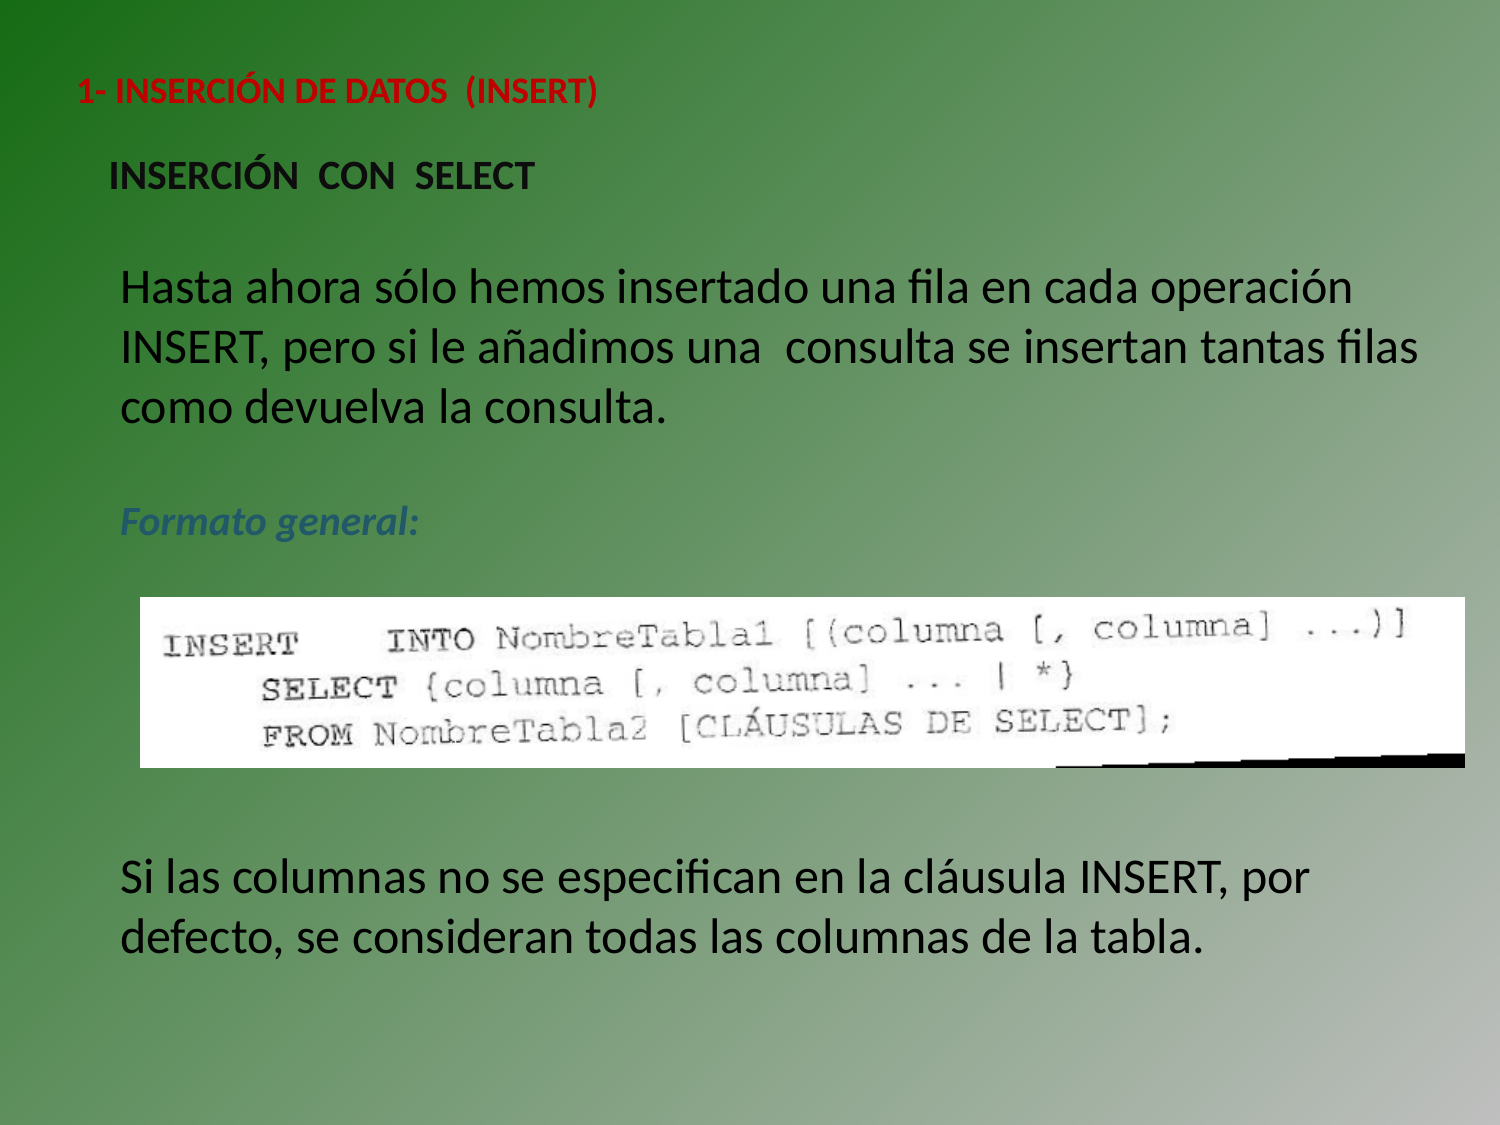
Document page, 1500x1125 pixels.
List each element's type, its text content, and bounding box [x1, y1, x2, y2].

text_box 1- INSERCIÓN DE DATOS (INSERT) [61, 58, 614, 119]
text_box INSERCIÓN CON SELECT [93, 140, 1500, 206]
picture [140, 597, 1466, 769]
text_box Hasta ahora sólo hemos insertado una fila en cada operación INSERT, pero si le añadimos una consulta se insertan tantas filas como devuelva la consulta. Formato general: Si las columnas no se especifican en la cláusula INSERT, por defecto, se consideran todas las columnas de la tabla. [105, 246, 1500, 971]
